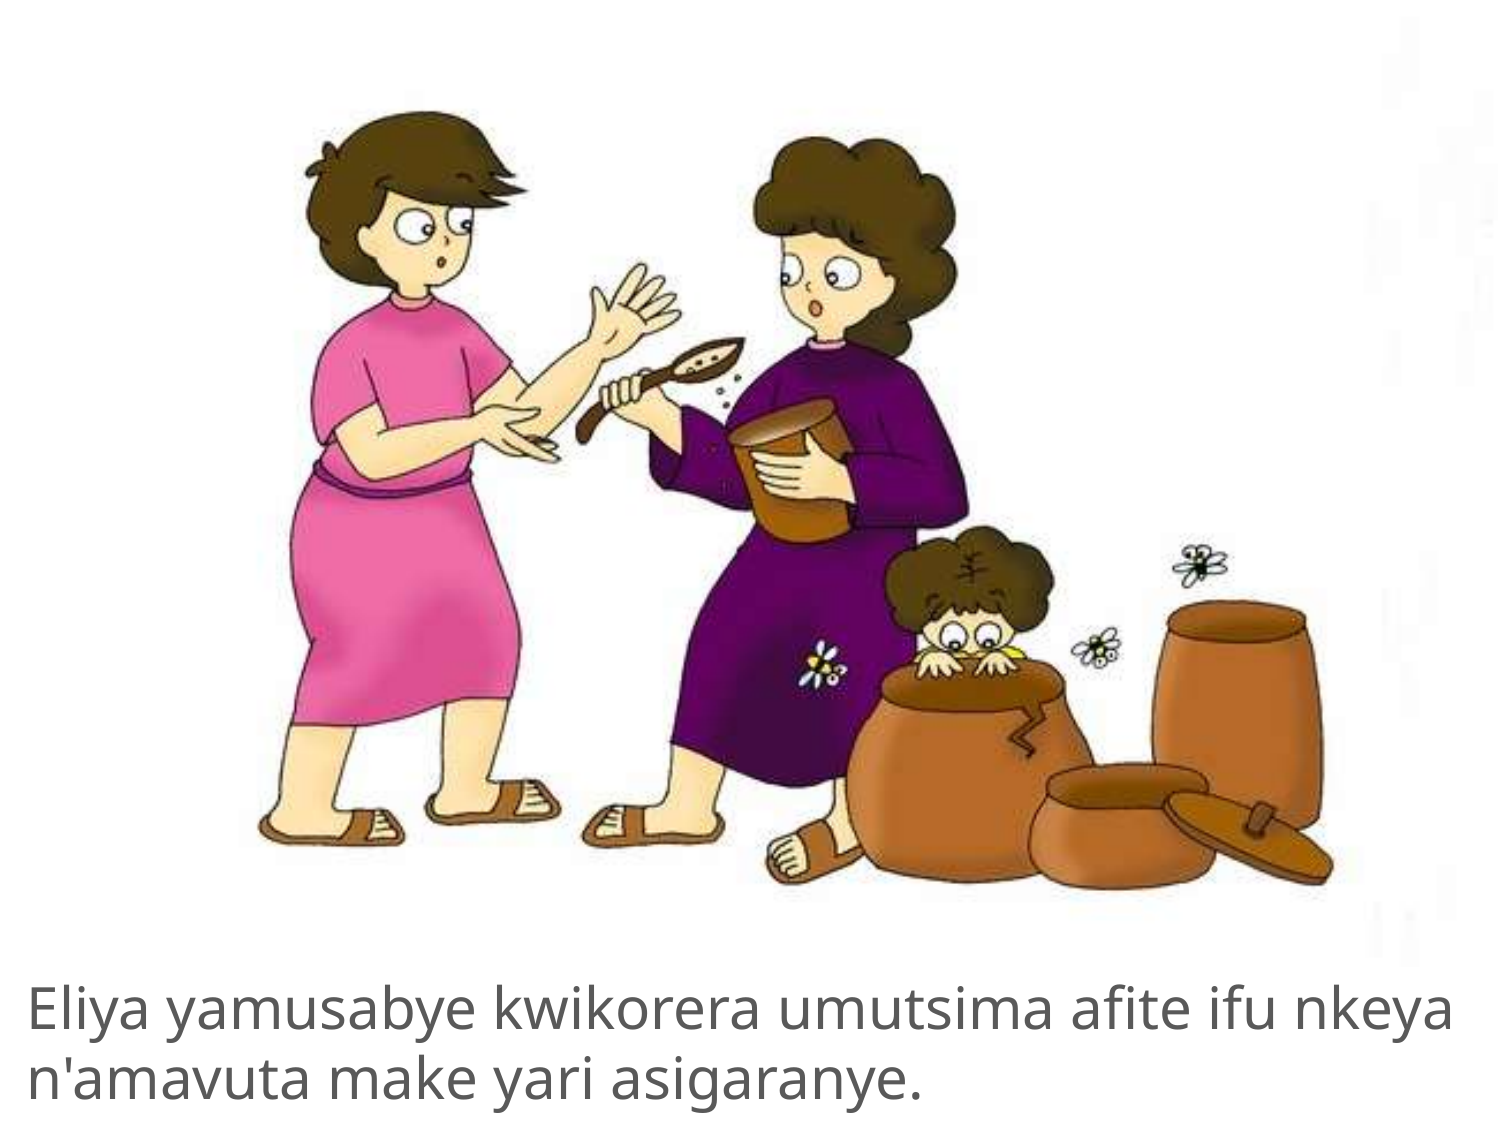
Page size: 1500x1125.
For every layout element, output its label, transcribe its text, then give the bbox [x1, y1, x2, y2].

picture [0, 0, 1498, 967]
text_box Eliya yamusabye kwikorera umutsima afite ifu nkeya n'amavuta make yari asigaranye. [11, 972, 1498, 1119]
